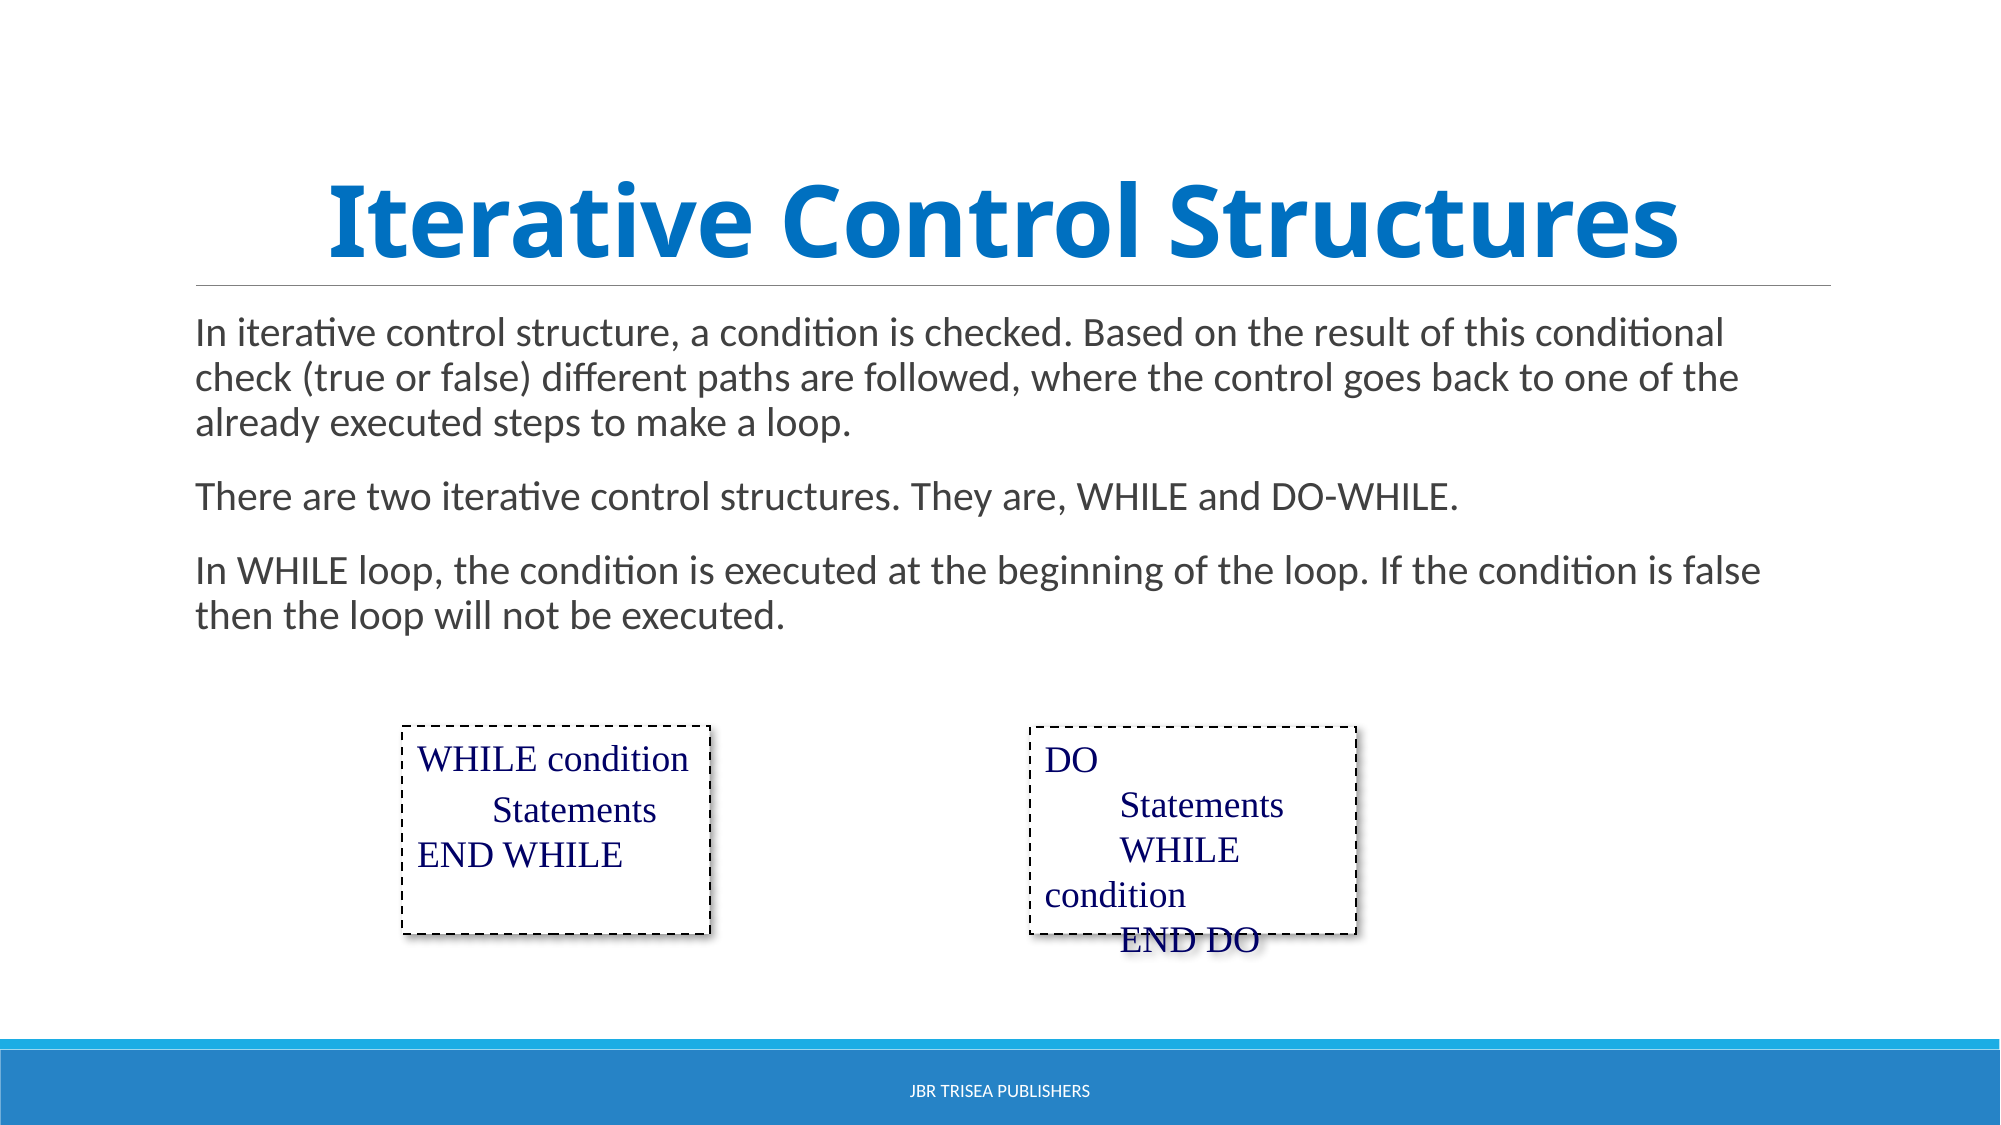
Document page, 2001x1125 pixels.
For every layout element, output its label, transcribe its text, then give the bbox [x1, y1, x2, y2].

text_box WHILE condition Statements END WHILE [402, 726, 710, 934]
list In iterative control structure, a condition is checked. Based on the result of this conditional check (true or false) different paths are followed, where the control goes back to one of the already executed steps to make a loop. There are two iterative control structures. They are, WHILE and DO-WHILE. In WHILE loop, the condition is executed at the beginning of the loop. If the condition is false then the loop will not be executed. [180, 302, 1830, 963]
text_box DO Statements WHILE condition END DO [1029, 727, 1357, 934]
footer JBR Trisea Publishers [604, 1059, 1396, 1120]
title Iterative Control Structures [180, 47, 1830, 285]
